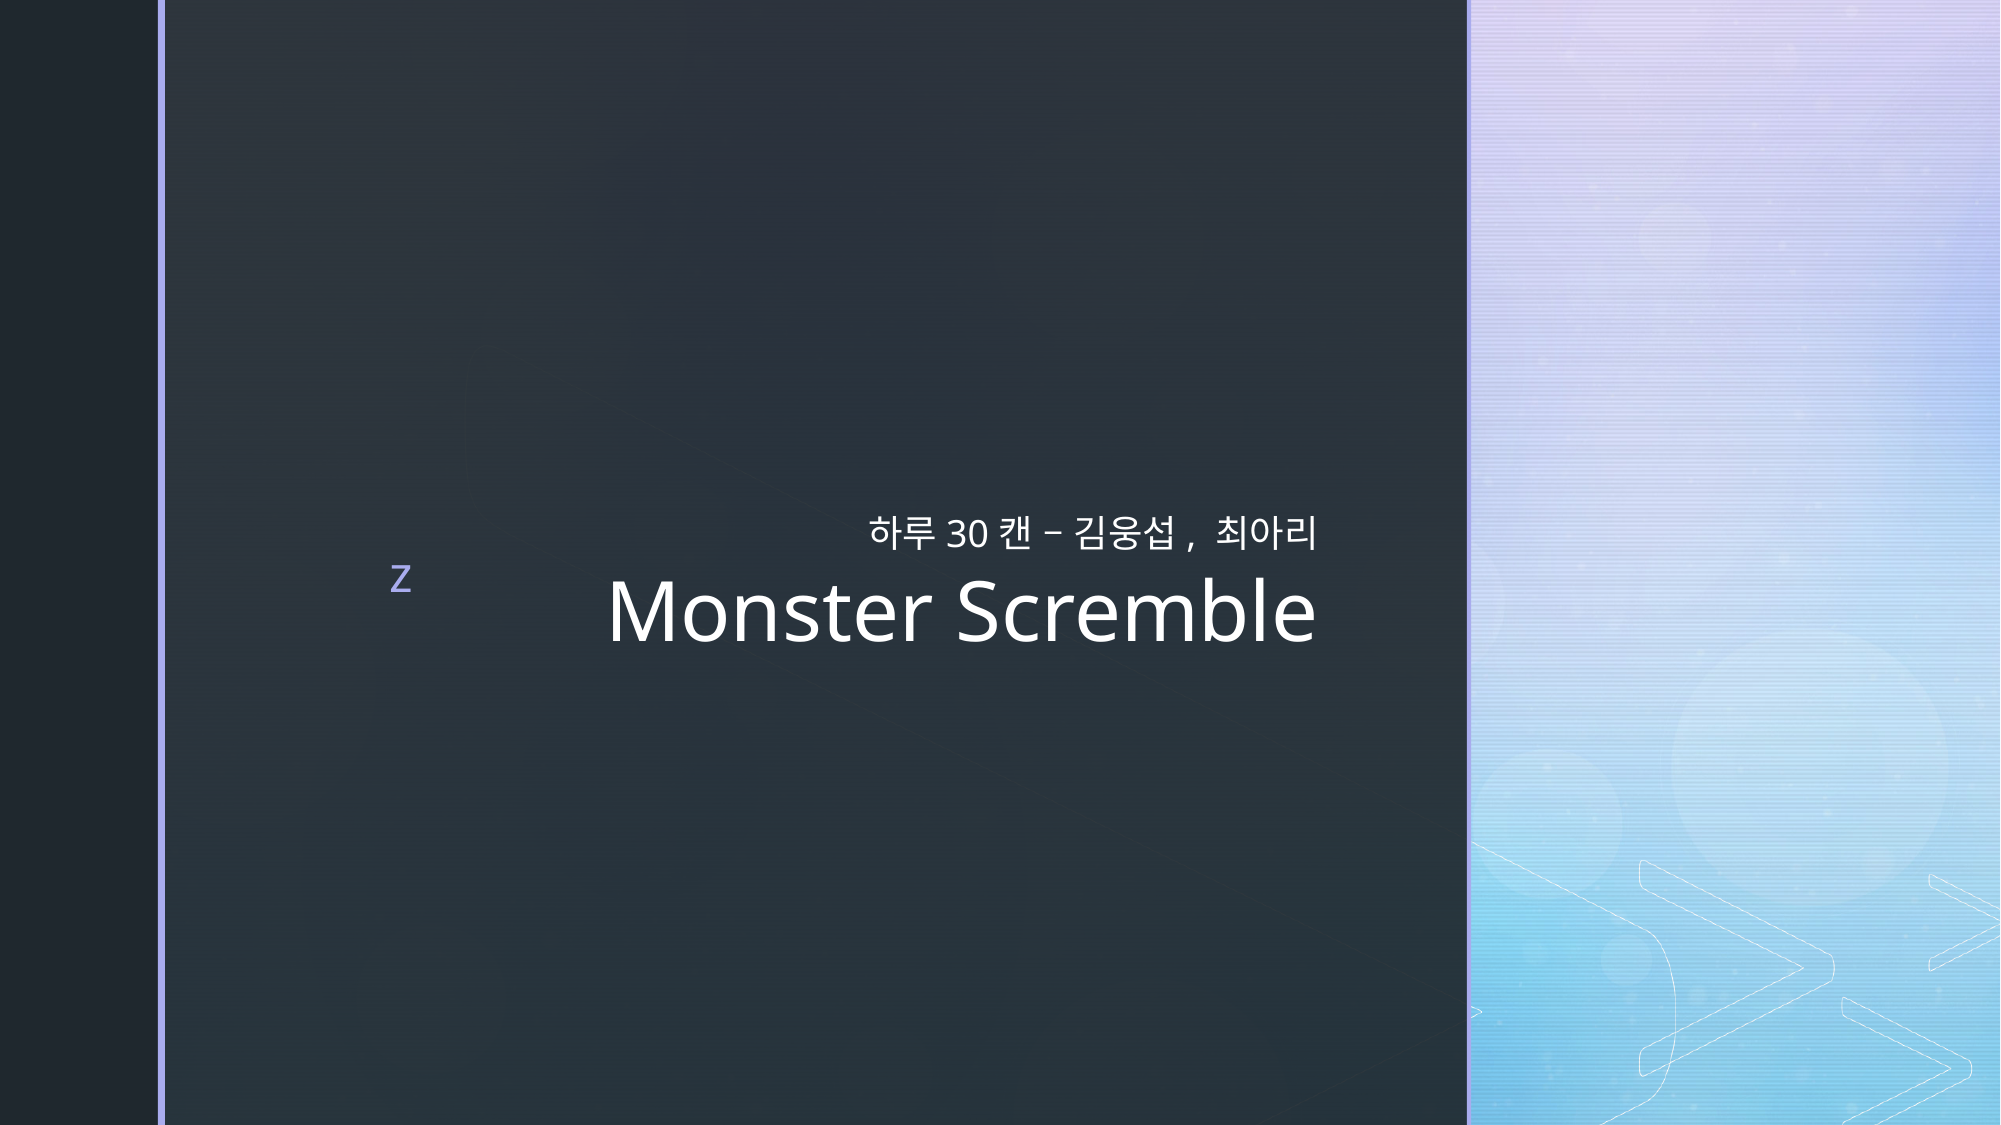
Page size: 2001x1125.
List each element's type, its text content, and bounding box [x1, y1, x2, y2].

picture [1472, 0, 2001, 1125]
title Monster Scremble [428, 562, 1334, 935]
subtitle 하루30캔 – 김웅섭, 최아리 [454, 372, 1334, 563]
